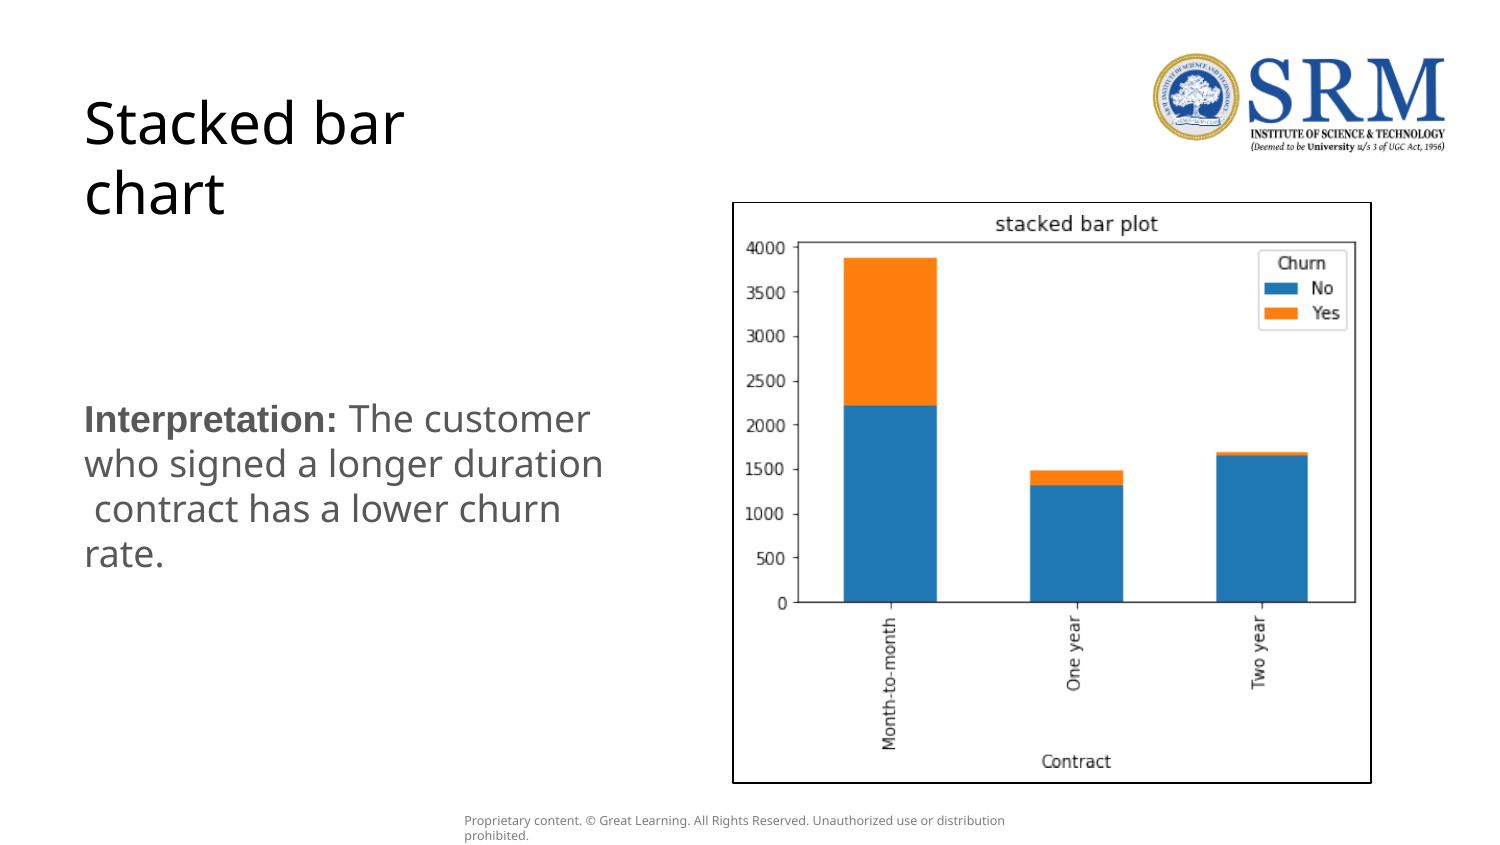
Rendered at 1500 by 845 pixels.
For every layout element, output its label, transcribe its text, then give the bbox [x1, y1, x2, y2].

text_box Stacked bar chart [82, 84, 545, 227]
footer Proprietary content. © Great Learning. All Rights Reserved. Unauthorized use or distribution prohibited. [462, 812, 1039, 845]
picture [1132, 38, 1466, 168]
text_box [732, 202, 1372, 784]
text_box Interpretation: The customer who signed a longer duration contract has a lower churn rate. [82, 393, 612, 576]
